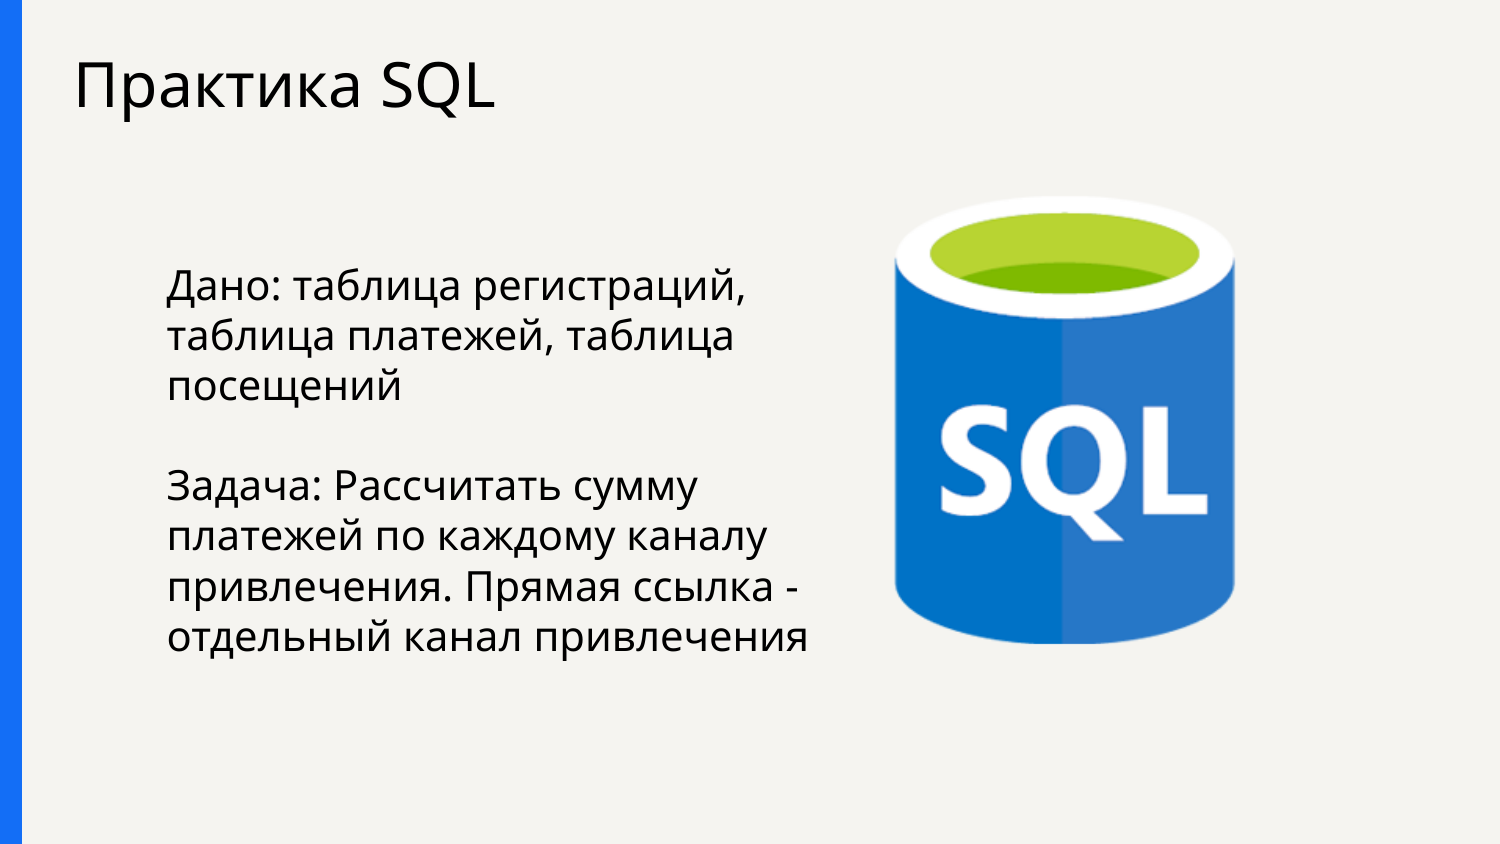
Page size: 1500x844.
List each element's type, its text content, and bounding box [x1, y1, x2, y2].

picture [830, 187, 1300, 657]
text_box Дано: таблица регистраций, таблица платежей, таблица посещений Задача: Рассчитать сумму платежей по каждому каналу привлечения. Прямая ссылка - отдельный канал привлечения [151, 251, 831, 667]
title Практика SQL [59, 29, 1053, 183]
text_box [0, 0, 22, 844]
